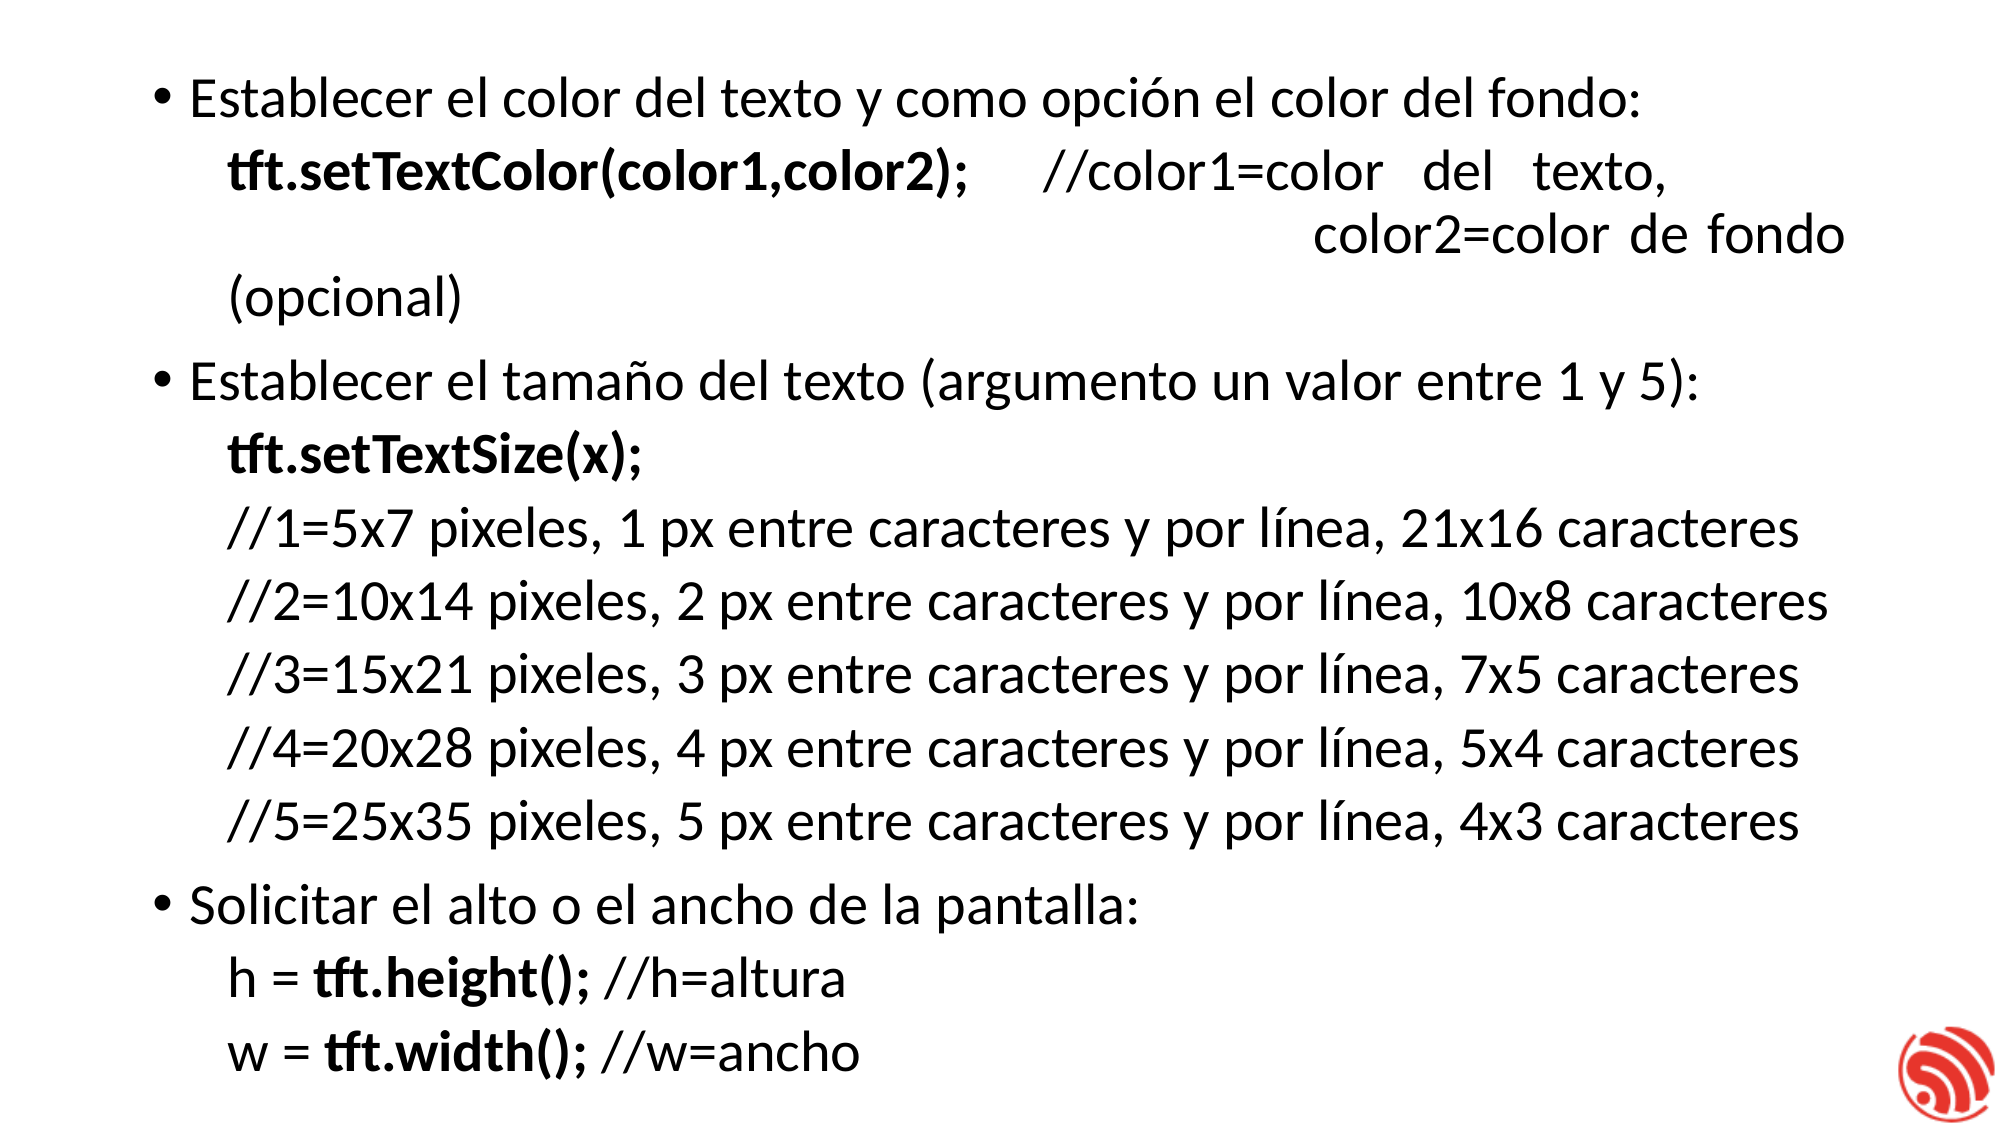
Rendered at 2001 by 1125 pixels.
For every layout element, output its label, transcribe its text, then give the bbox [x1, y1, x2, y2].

picture [1897, 1023, 1998, 1125]
list Establecer el color del texto y como opción el color del fondo: tft.setTextColor(color1,color2); //color1=color del texto, color2=color de fondo (opcional) Establecer el tamaño del texto (argumento un valor entre 1 y 5): tft.setTextSize(x); //1=5x7 pixeles, 1 px entre caracteres y por línea, 21x16 caracteres //2=10x14 pixeles, 2 px entre caracteres y por línea, 10x8 caracteres //3=15x21 pixeles, 3 px entre caracteres y por línea, 7x5 caracteres //4=20x28 pixeles, 4 px entre caracteres y por línea, 5x4 caracteres //5=25x35 pixeles, 5 px entre caracteres y por línea, 4x3 caracteres Solicitar el alto o el ancho de la pantalla: h = tft.height(); //h=altura w = tft.width(); //w=ancho [137, 59, 1863, 1014]
